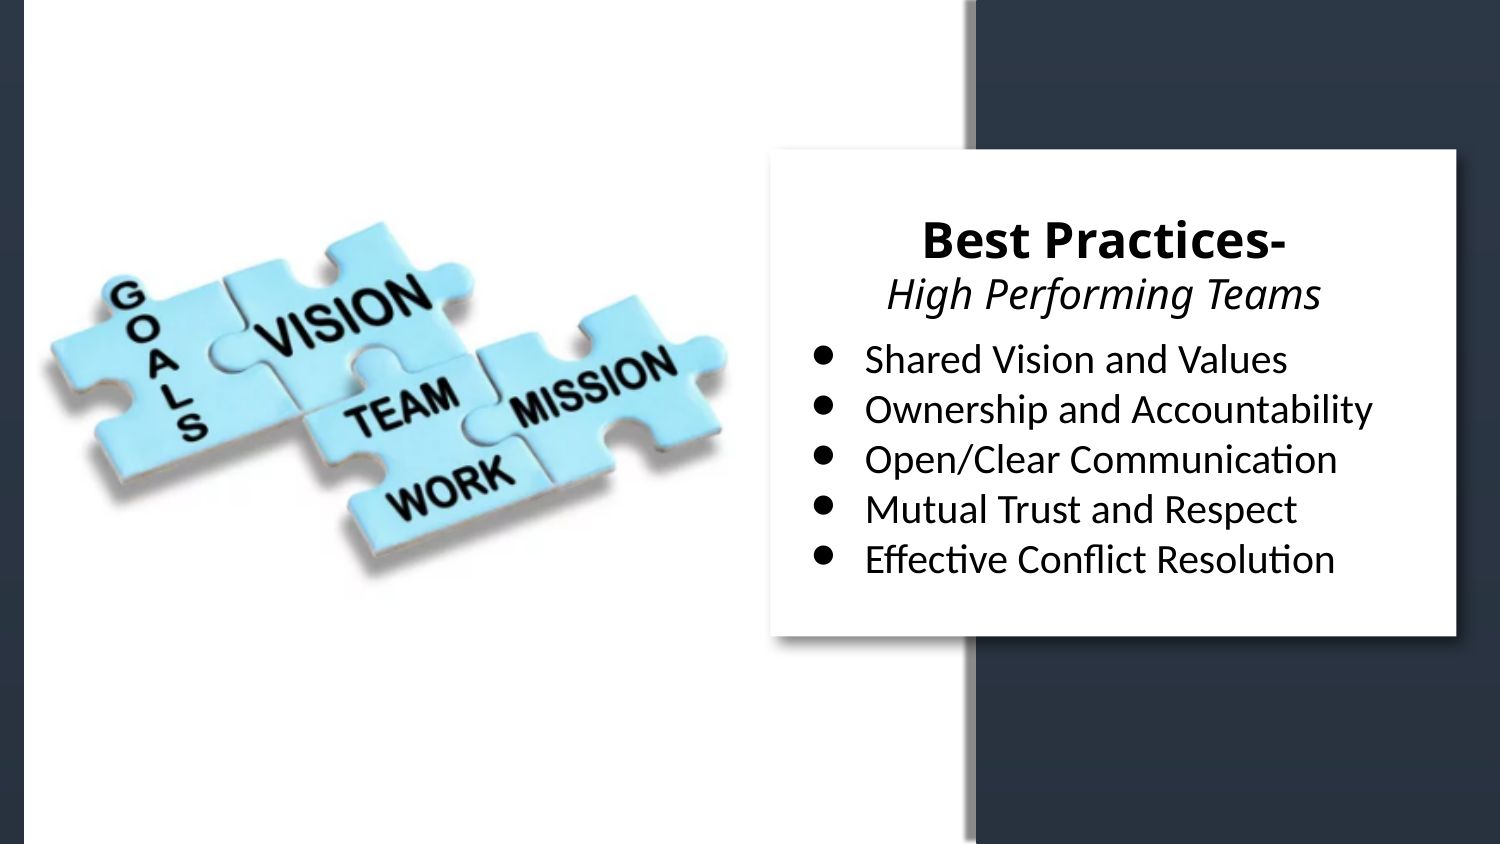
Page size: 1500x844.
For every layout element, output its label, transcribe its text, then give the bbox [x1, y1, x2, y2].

text_box [976, 0, 1500, 844]
text_box Best Practices- High Performing Teams [793, 193, 1416, 316]
text_box [770, 149, 1457, 637]
text_box Shared Vision and Values Ownership and Accountability Open/Clear Communication Mutual Trust and Respect Effective Conflict Resolution [774, 316, 1472, 597]
picture [36, 89, 763, 600]
text_box [0, 0, 24, 844]
